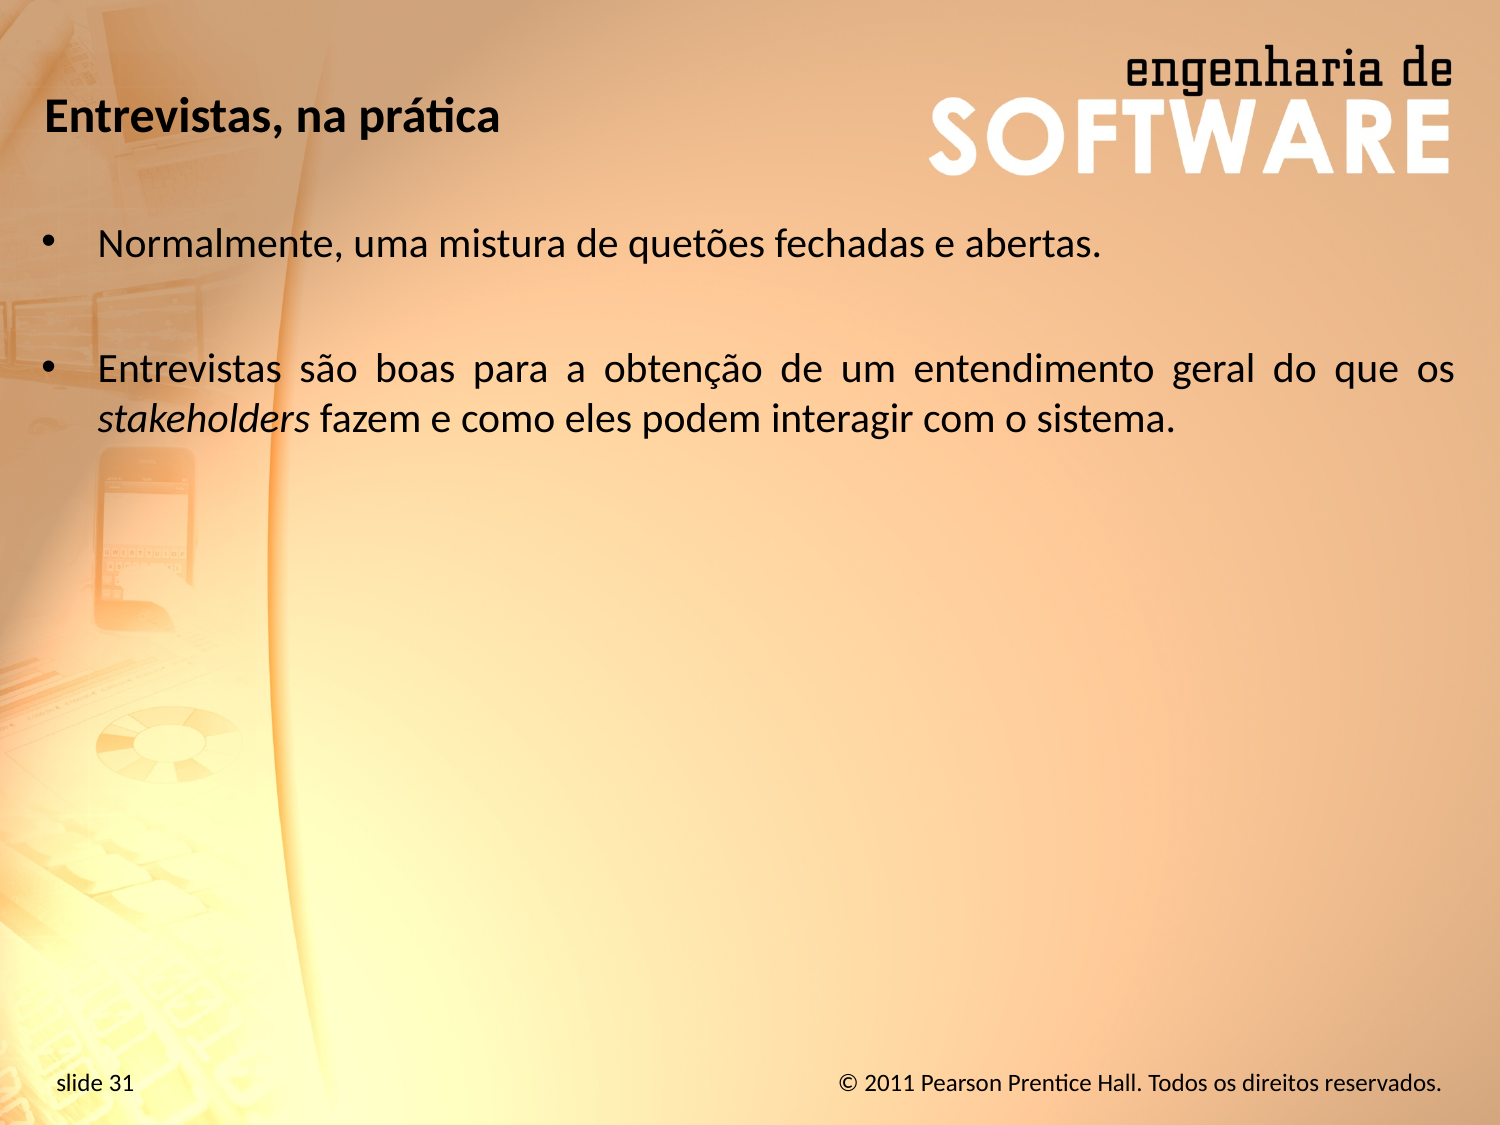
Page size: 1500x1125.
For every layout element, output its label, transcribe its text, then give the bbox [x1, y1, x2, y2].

picture [0, 0, 1500, 1125]
list Normalmente, uma mistura de quetões fechadas e abertas. Entrevistas são boas para a obtenção de um entendimento geral do que os stakeholders fazem e como eles podem interagir com o sistema. [26, 208, 1471, 1043]
title Entrevistas, na prática [29, 18, 1227, 207]
